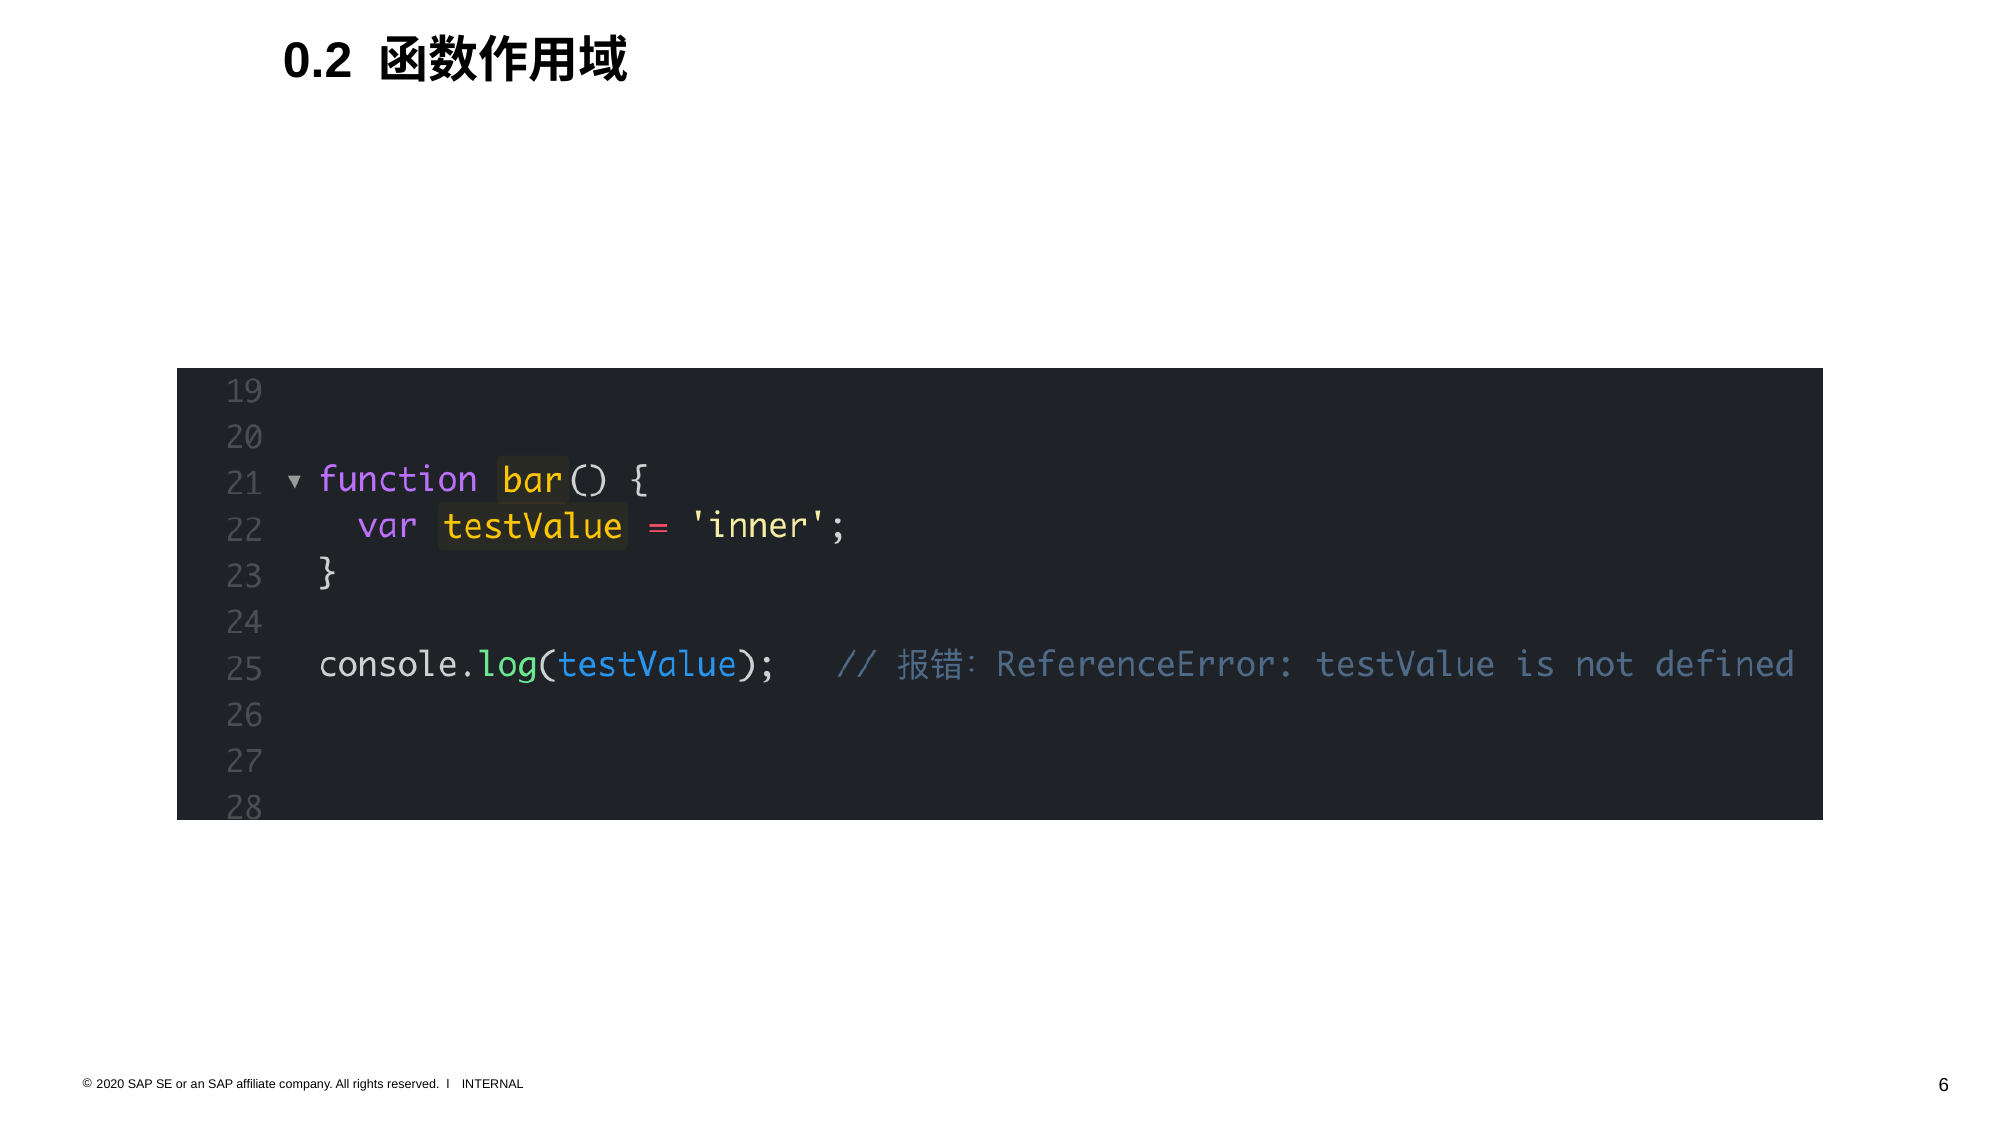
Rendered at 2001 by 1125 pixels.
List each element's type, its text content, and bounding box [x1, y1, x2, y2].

text_box 0.2 函数作用域 [282, 27, 1720, 88]
picture [177, 368, 1824, 820]
